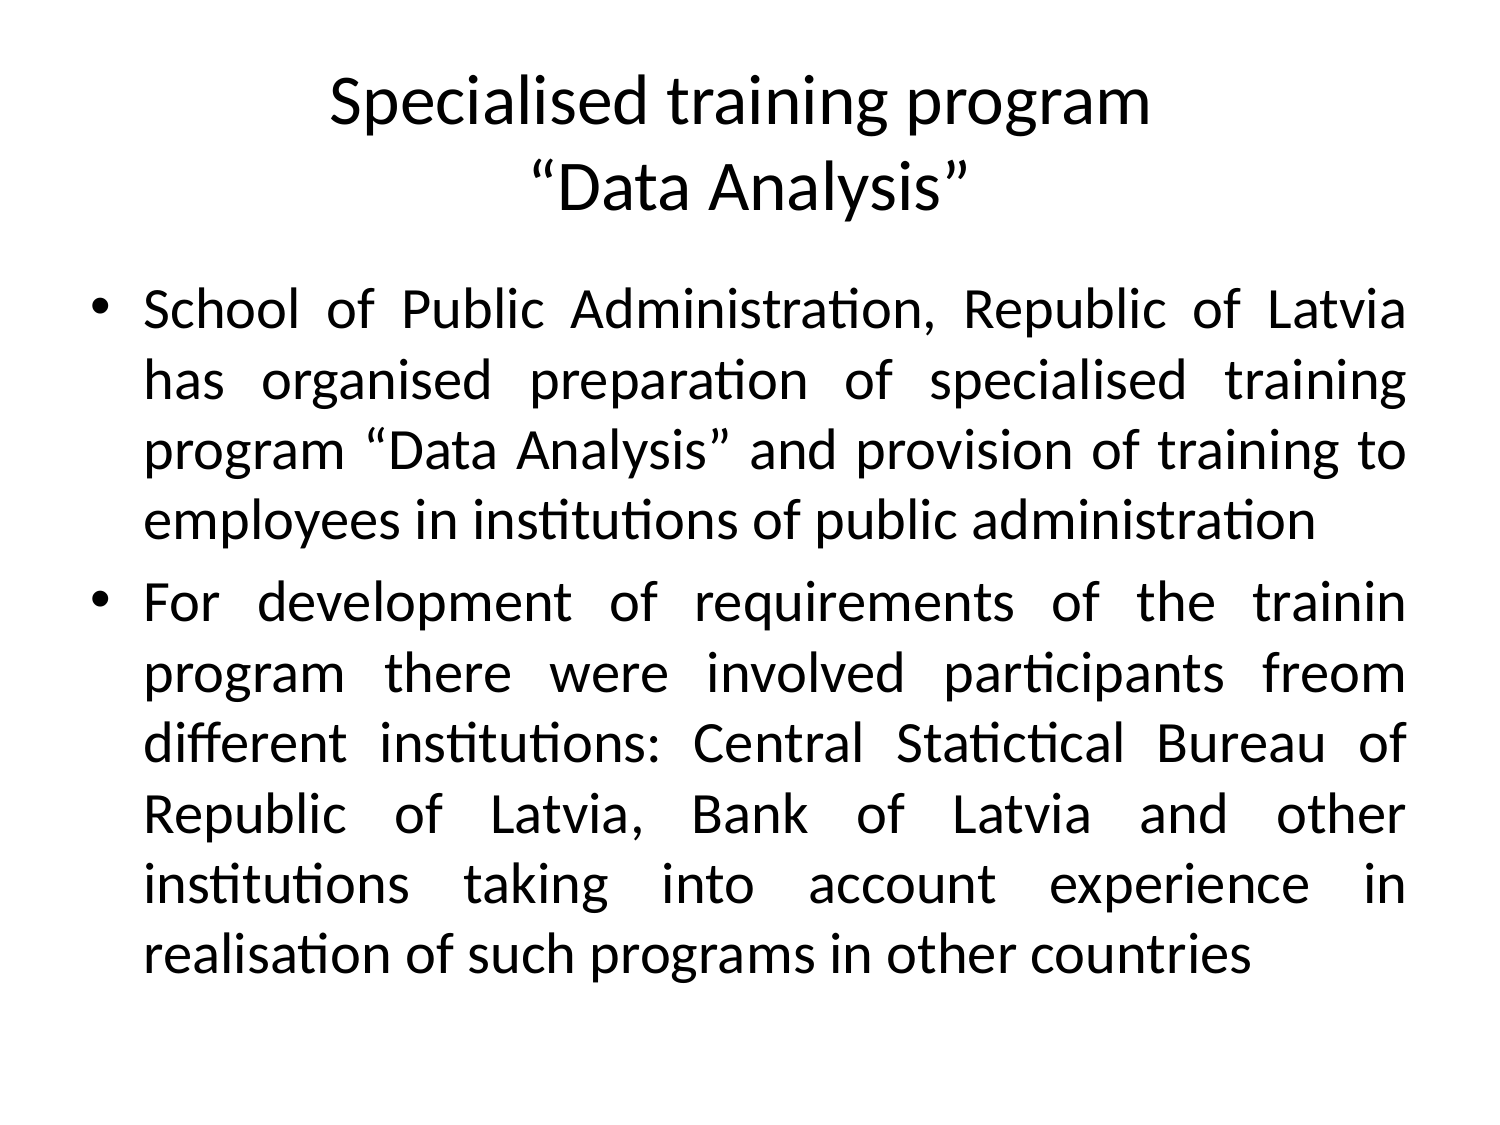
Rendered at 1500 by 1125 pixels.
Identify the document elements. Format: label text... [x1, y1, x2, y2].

title Specialised training program “Data Analysis” [75, 45, 1425, 233]
list School of Public Administration, Republic of Latvia has organised preparation of specialised training program “Data Analysis” and provision of training to employees in institutions of public administration For development of requirements of the trainin program there were involved participants freom different institutions: Central Statictical Bureau of Republic of Latvia, Bank of Latvia and other institutions taking into account experience in realisation of such programs in other countries [75, 262, 1425, 1005]
